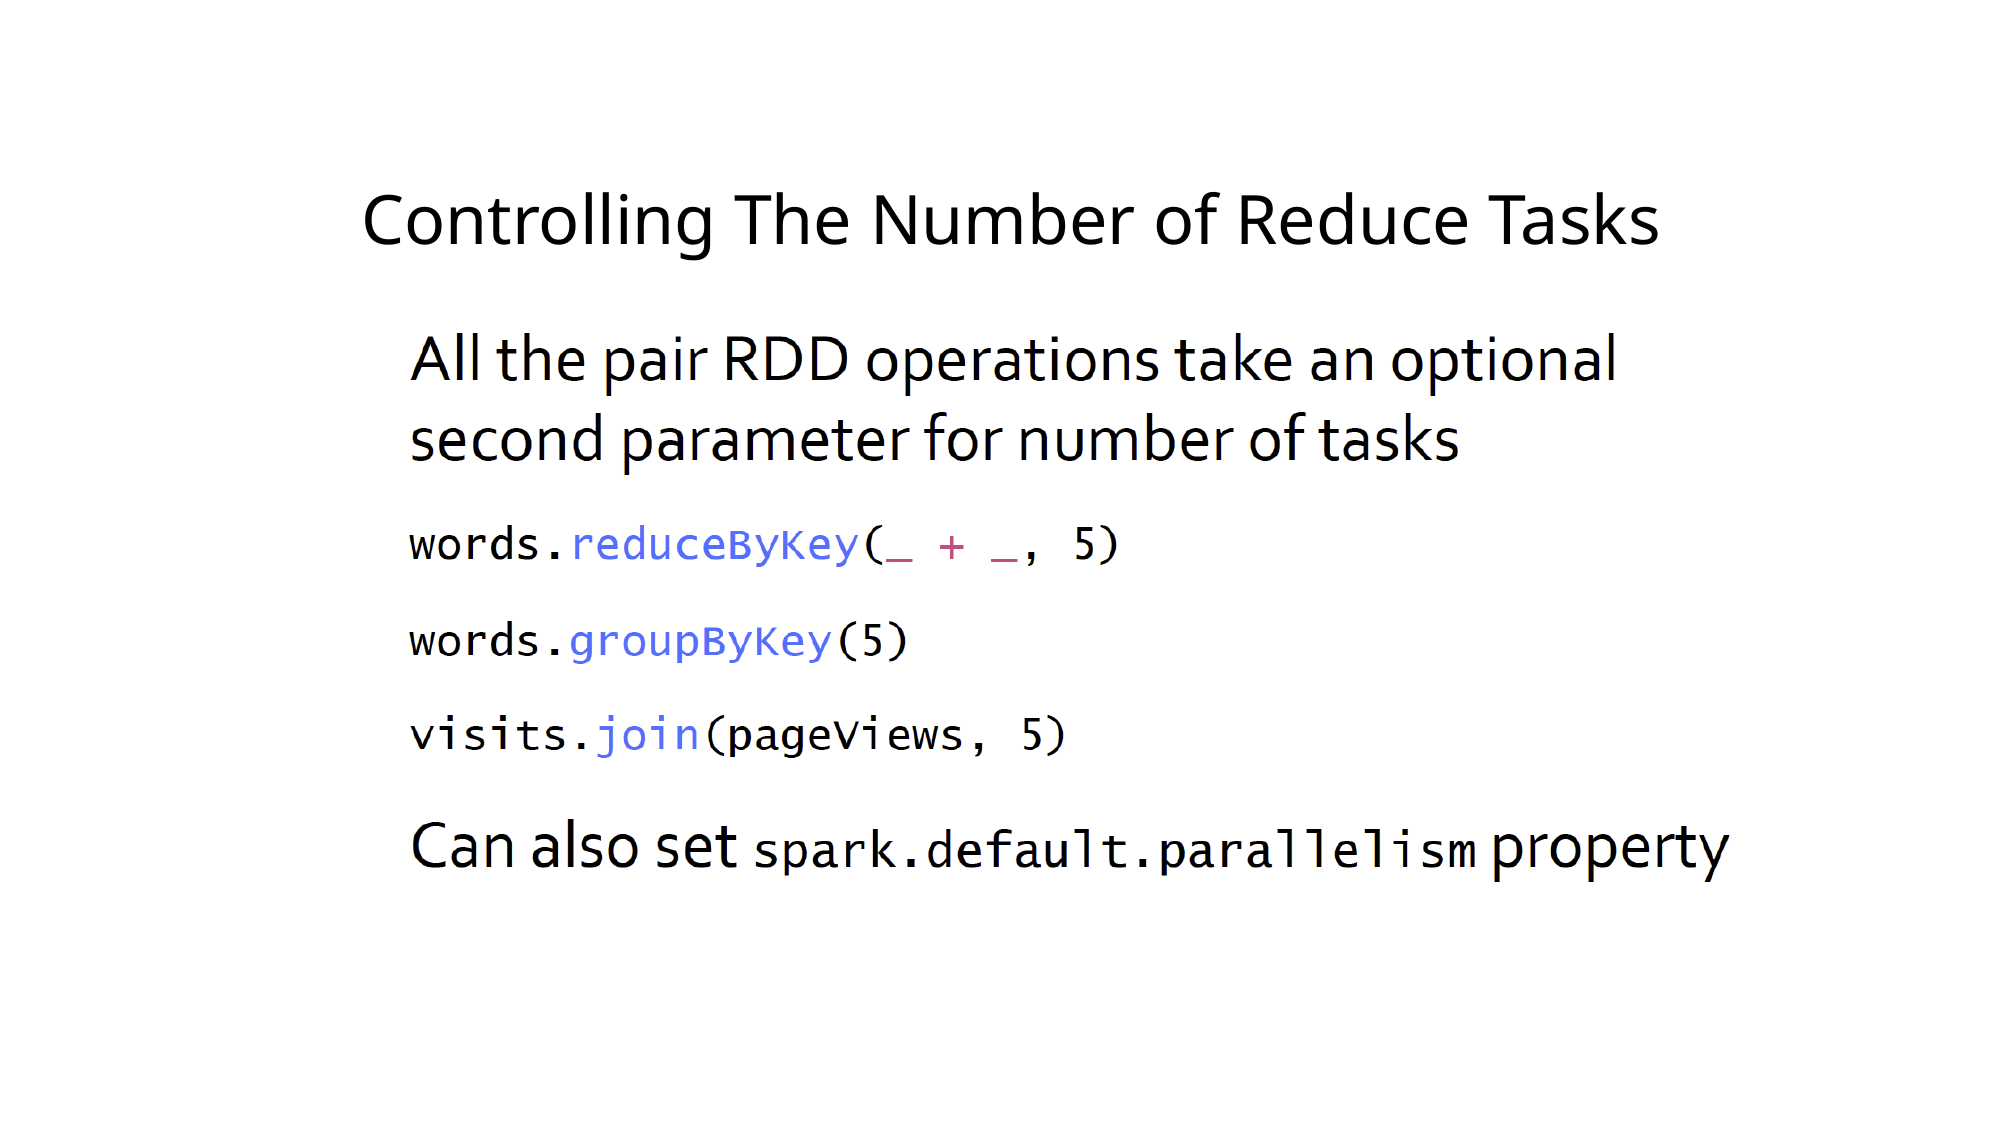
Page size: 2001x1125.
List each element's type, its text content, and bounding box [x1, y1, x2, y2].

picture [380, 294, 1746, 893]
title Controlling The Number of Reduce Tasks [346, 166, 1682, 280]
